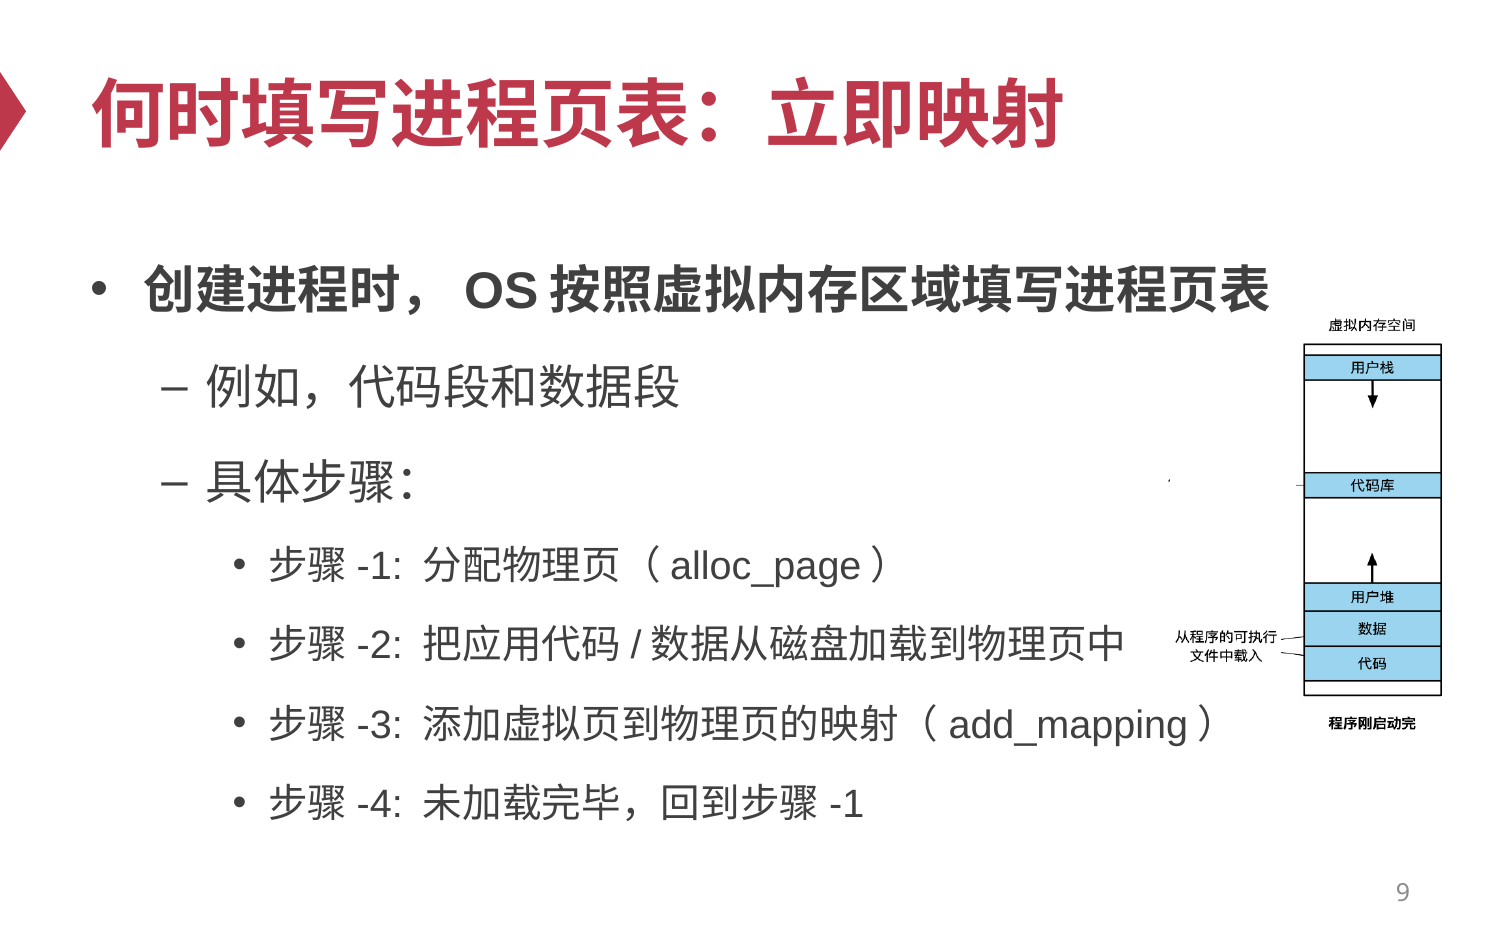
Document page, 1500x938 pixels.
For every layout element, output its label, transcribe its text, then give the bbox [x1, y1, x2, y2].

title 何时填写进程页表：立即映射 [75, 37, 1425, 186]
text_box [1151, 314, 1457, 741]
list 创建进程时，OS按照虚拟内存区域填写进程页表 例如，代码段和数据段 具体步骤： 步骤-1: 分配物理页（alloc_page） 步骤-2: 把应用代码/数据从磁盘加载到物理页中 步骤-3: 添加虚拟页到物理页的映射（add_mapping） 步骤-4: 未加载完毕，回到步骤-1 [75, 218, 1425, 838]
slide_number 9 [1074, 868, 1425, 919]
